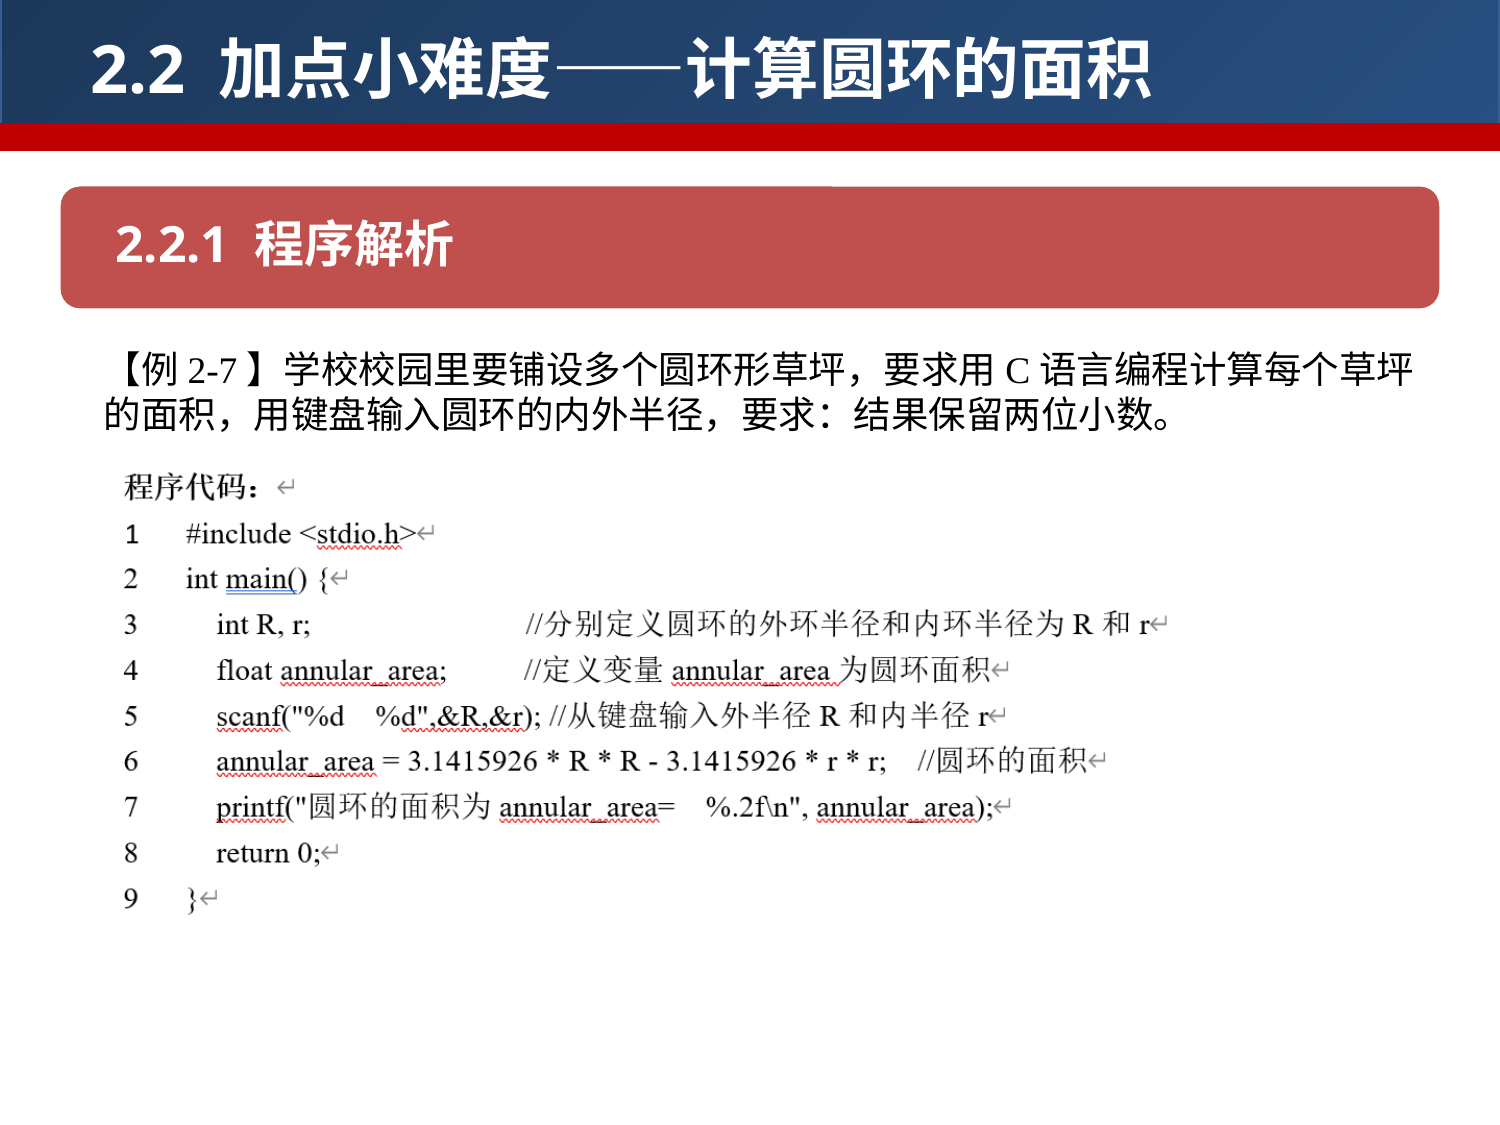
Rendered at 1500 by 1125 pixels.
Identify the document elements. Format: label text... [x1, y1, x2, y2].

list 2.2.1 程序解析 [100, 205, 822, 289]
list 2.2 加点小难度——计算圆环的面积 [74, 18, 1459, 109]
list 【例2‑7】学校校园里要铺设多个圆环形草坪，要求用C语言编程计算每个草坪的面积，用键盘输入圆环的内外半径，要求：结果保留两位小数。 [88, 337, 1442, 965]
picture [100, 461, 1176, 924]
